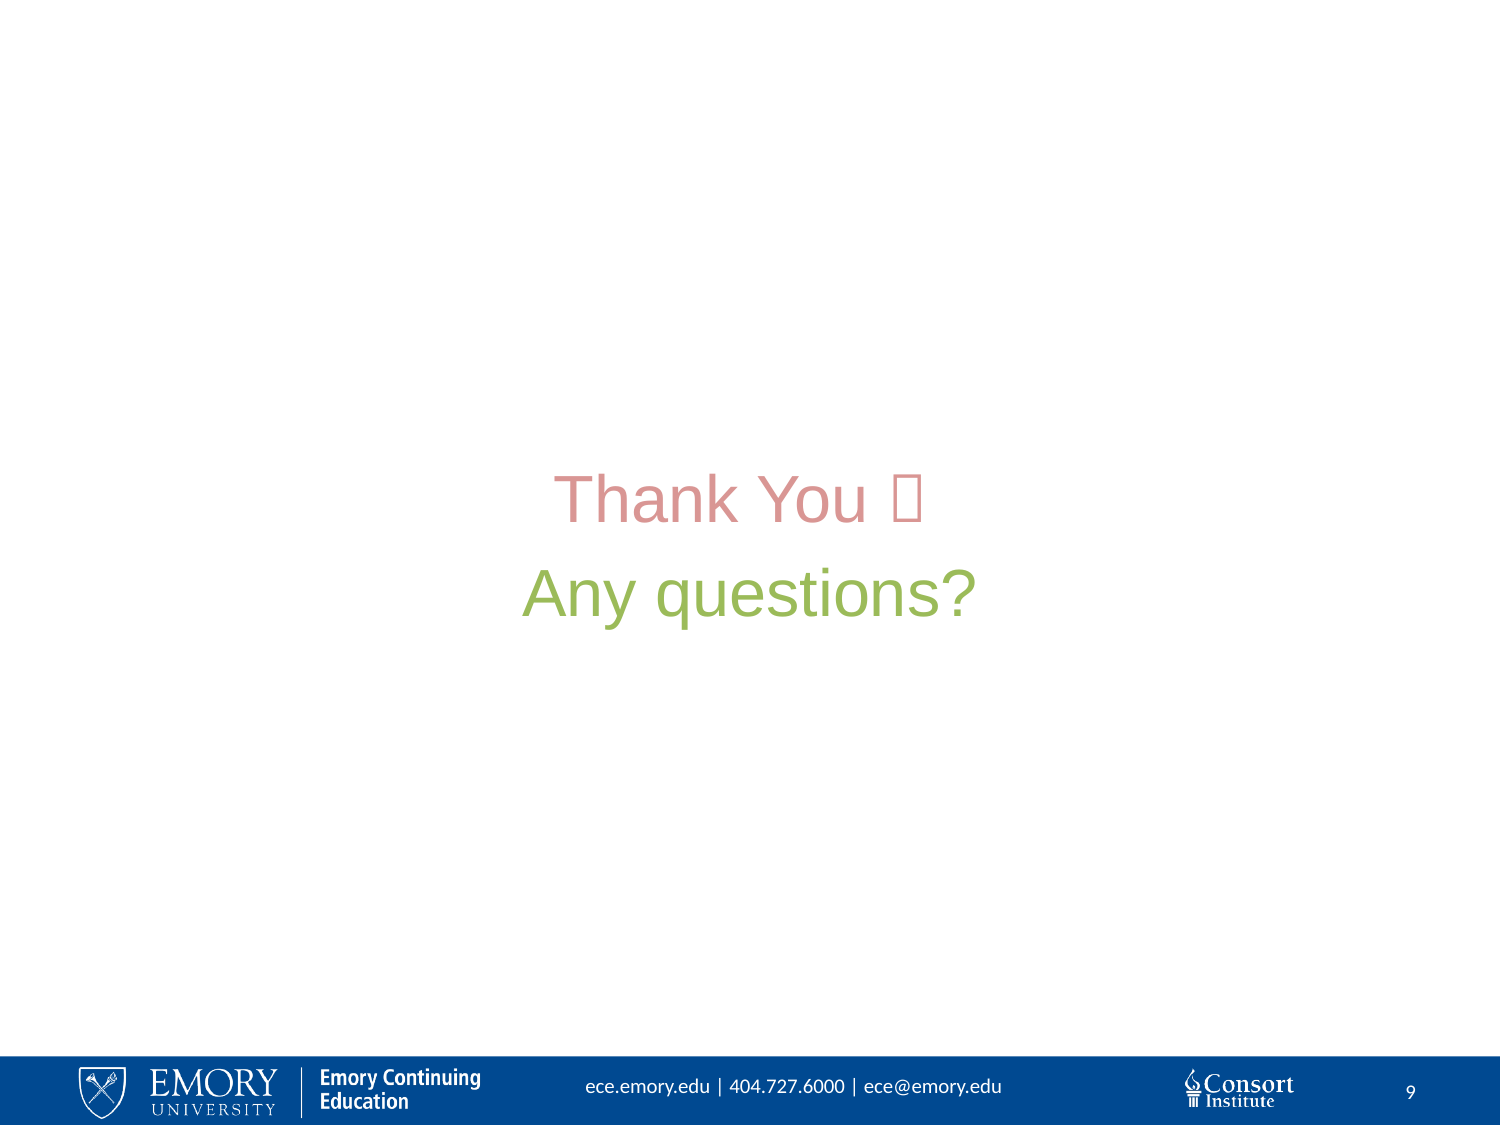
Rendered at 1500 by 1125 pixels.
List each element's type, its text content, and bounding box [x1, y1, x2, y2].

slide_number 9 [1335, 1070, 1486, 1125]
picture [75, 1056, 513, 1125]
list Thank You  Any questions? [462, 448, 1038, 677]
picture [1185, 1068, 1294, 1107]
